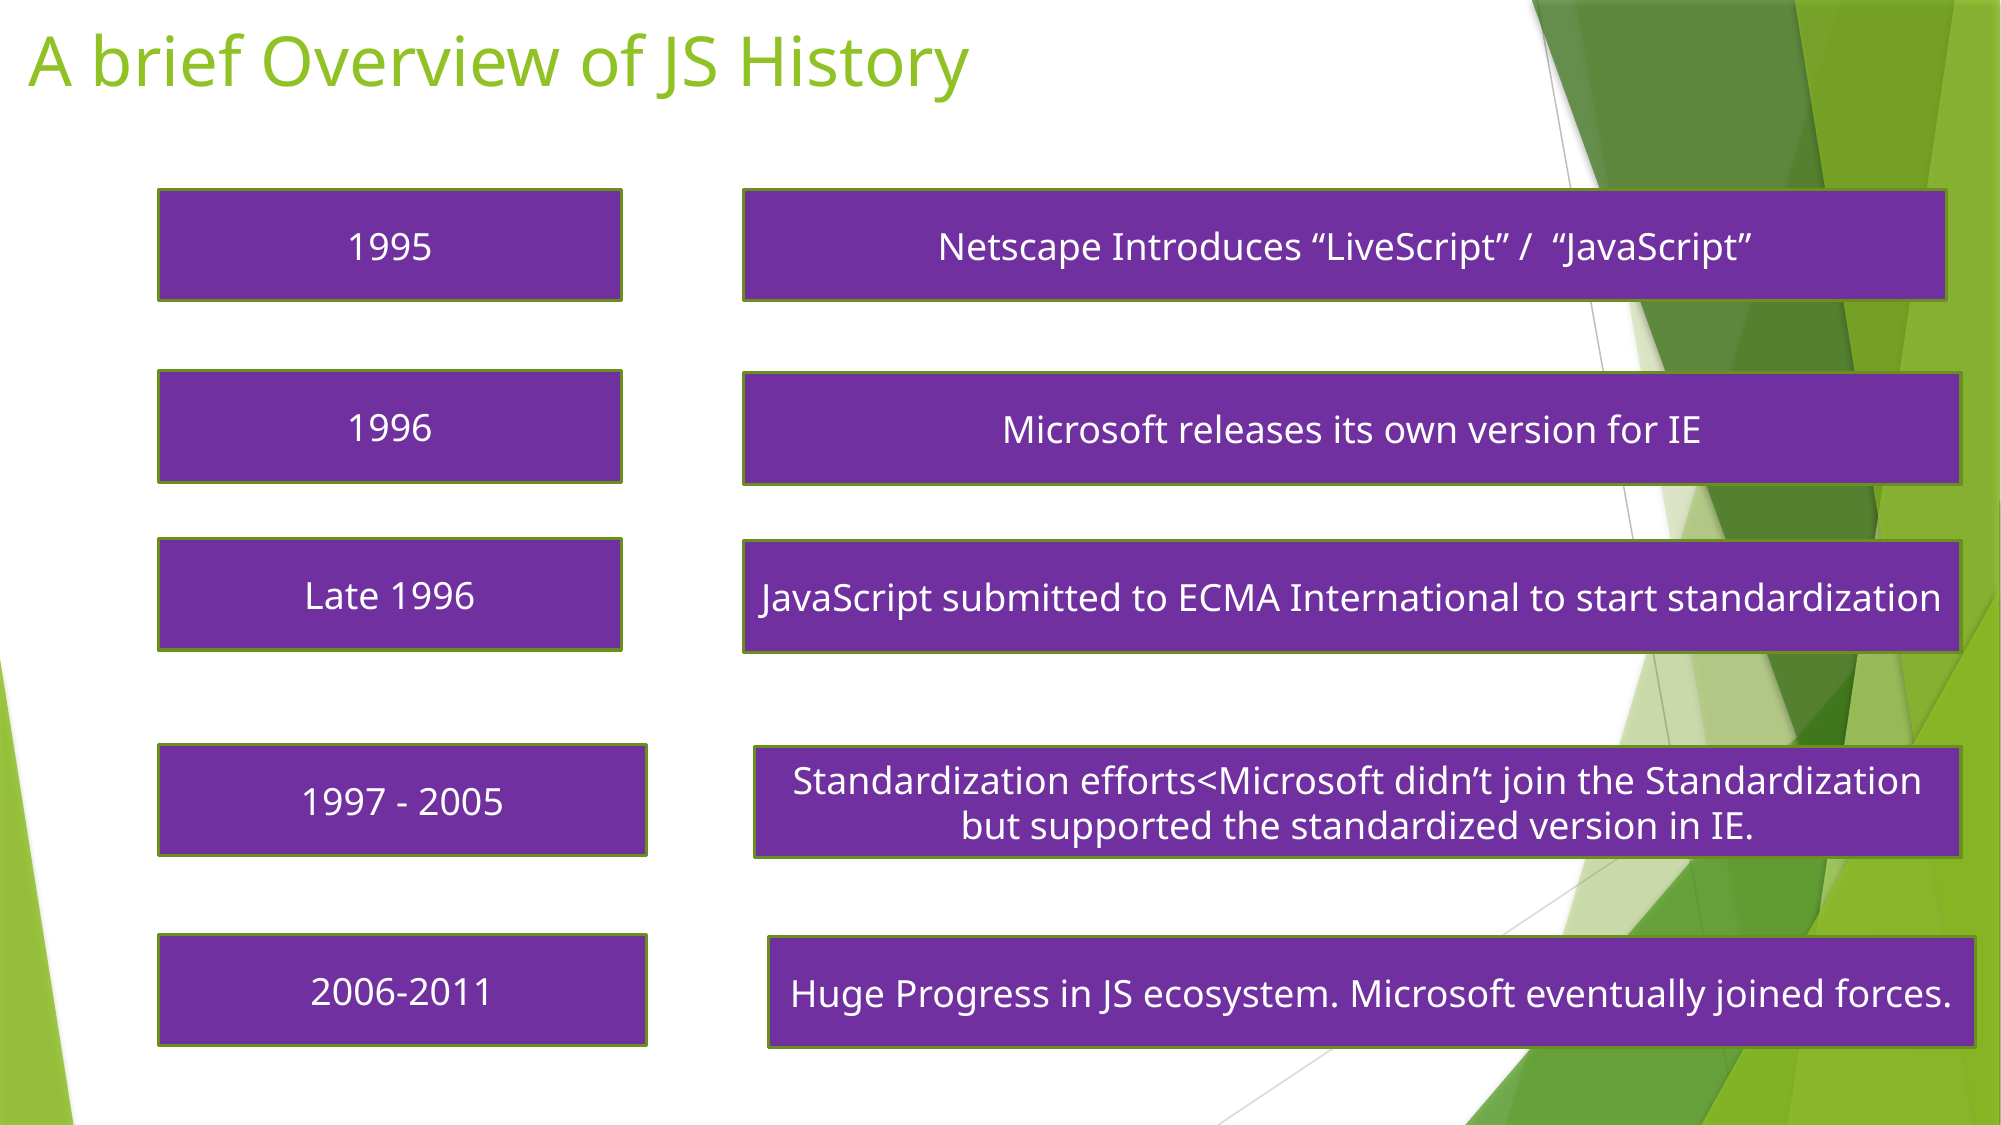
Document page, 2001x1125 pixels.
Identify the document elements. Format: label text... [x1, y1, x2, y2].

text_box 1996 [157, 369, 623, 484]
text_box 2006-2011 [157, 933, 648, 1047]
text_box Microsoft releases its own version for IE [742, 371, 1963, 486]
text_box 1997 - 2005 [157, 743, 648, 857]
list 1995 [157, 188, 623, 302]
text_box Standardization efforts<Microsoft didn’t join the Standardization but supported the standardized version in IE. [753, 745, 1963, 859]
text_box Huge Progress in JS ecosystem. Microsoft eventually joined forces. [767, 935, 1977, 1049]
text_box Late 1996 [157, 537, 623, 652]
text_box Netscape Introduces “LiveScript” / “JavaScript” [742, 188, 1948, 302]
title A brief Overview of JS History [13, 9, 1425, 109]
text_box JavaScript submitted to ECMA International to start standardization [742, 539, 1963, 654]
